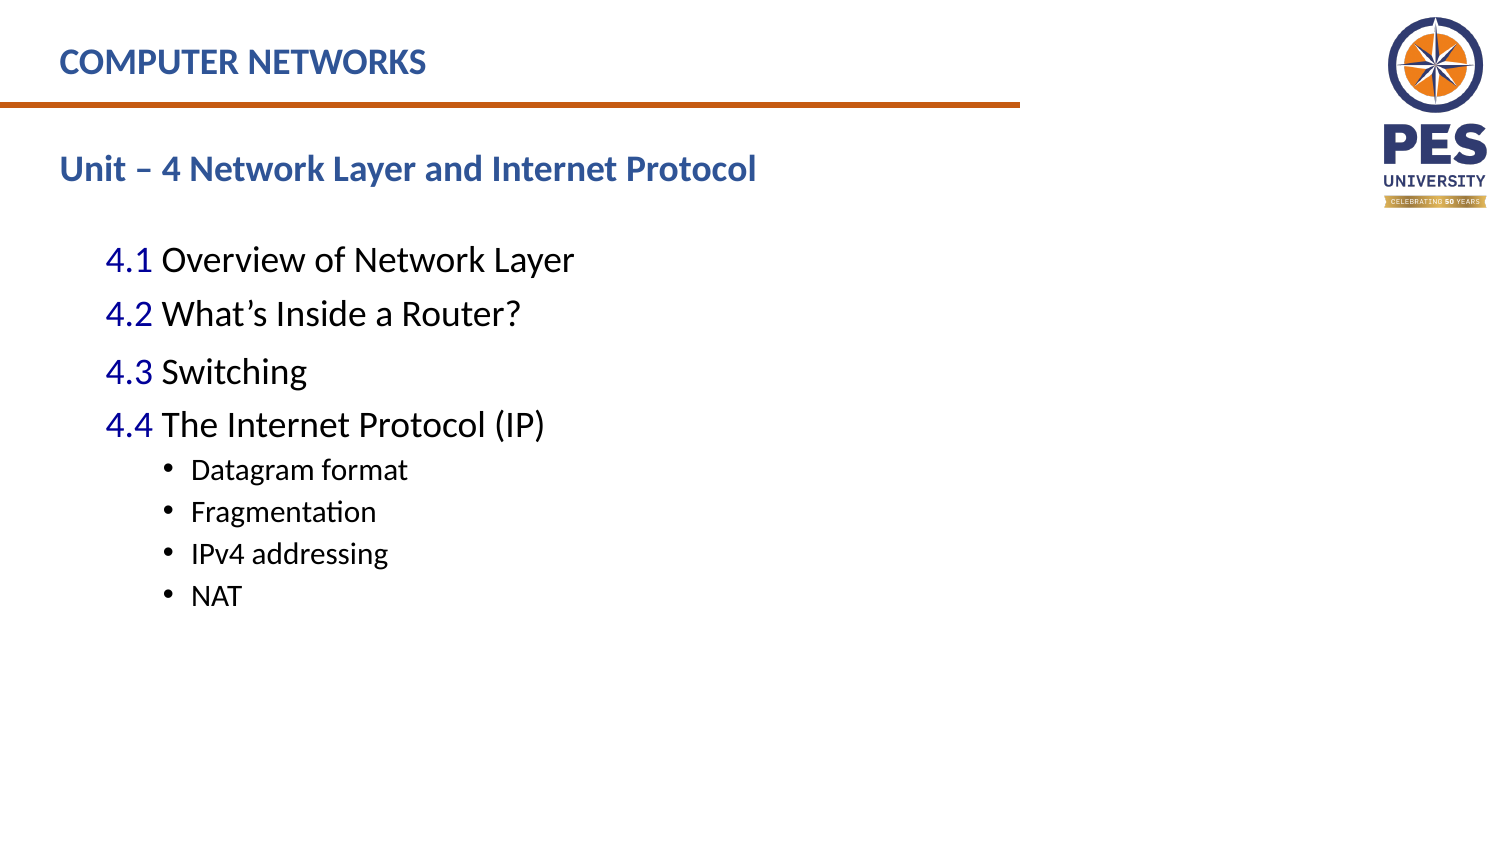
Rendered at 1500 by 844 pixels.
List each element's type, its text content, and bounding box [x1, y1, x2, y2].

text_box Unit – 4 Network Layer and Internet Protocol [48, 138, 829, 196]
picture [1384, 17, 1488, 208]
text_box COMPUTER NETWORKS [48, 31, 971, 88]
text_box 4.1 Overview of Network Layer 4.2 What’s Inside a Router? 4.3 Switching 4.4 The Internet Protocol (IP) Datagram format Fragmentation IPv4 addressing NAT [38, 229, 887, 778]
